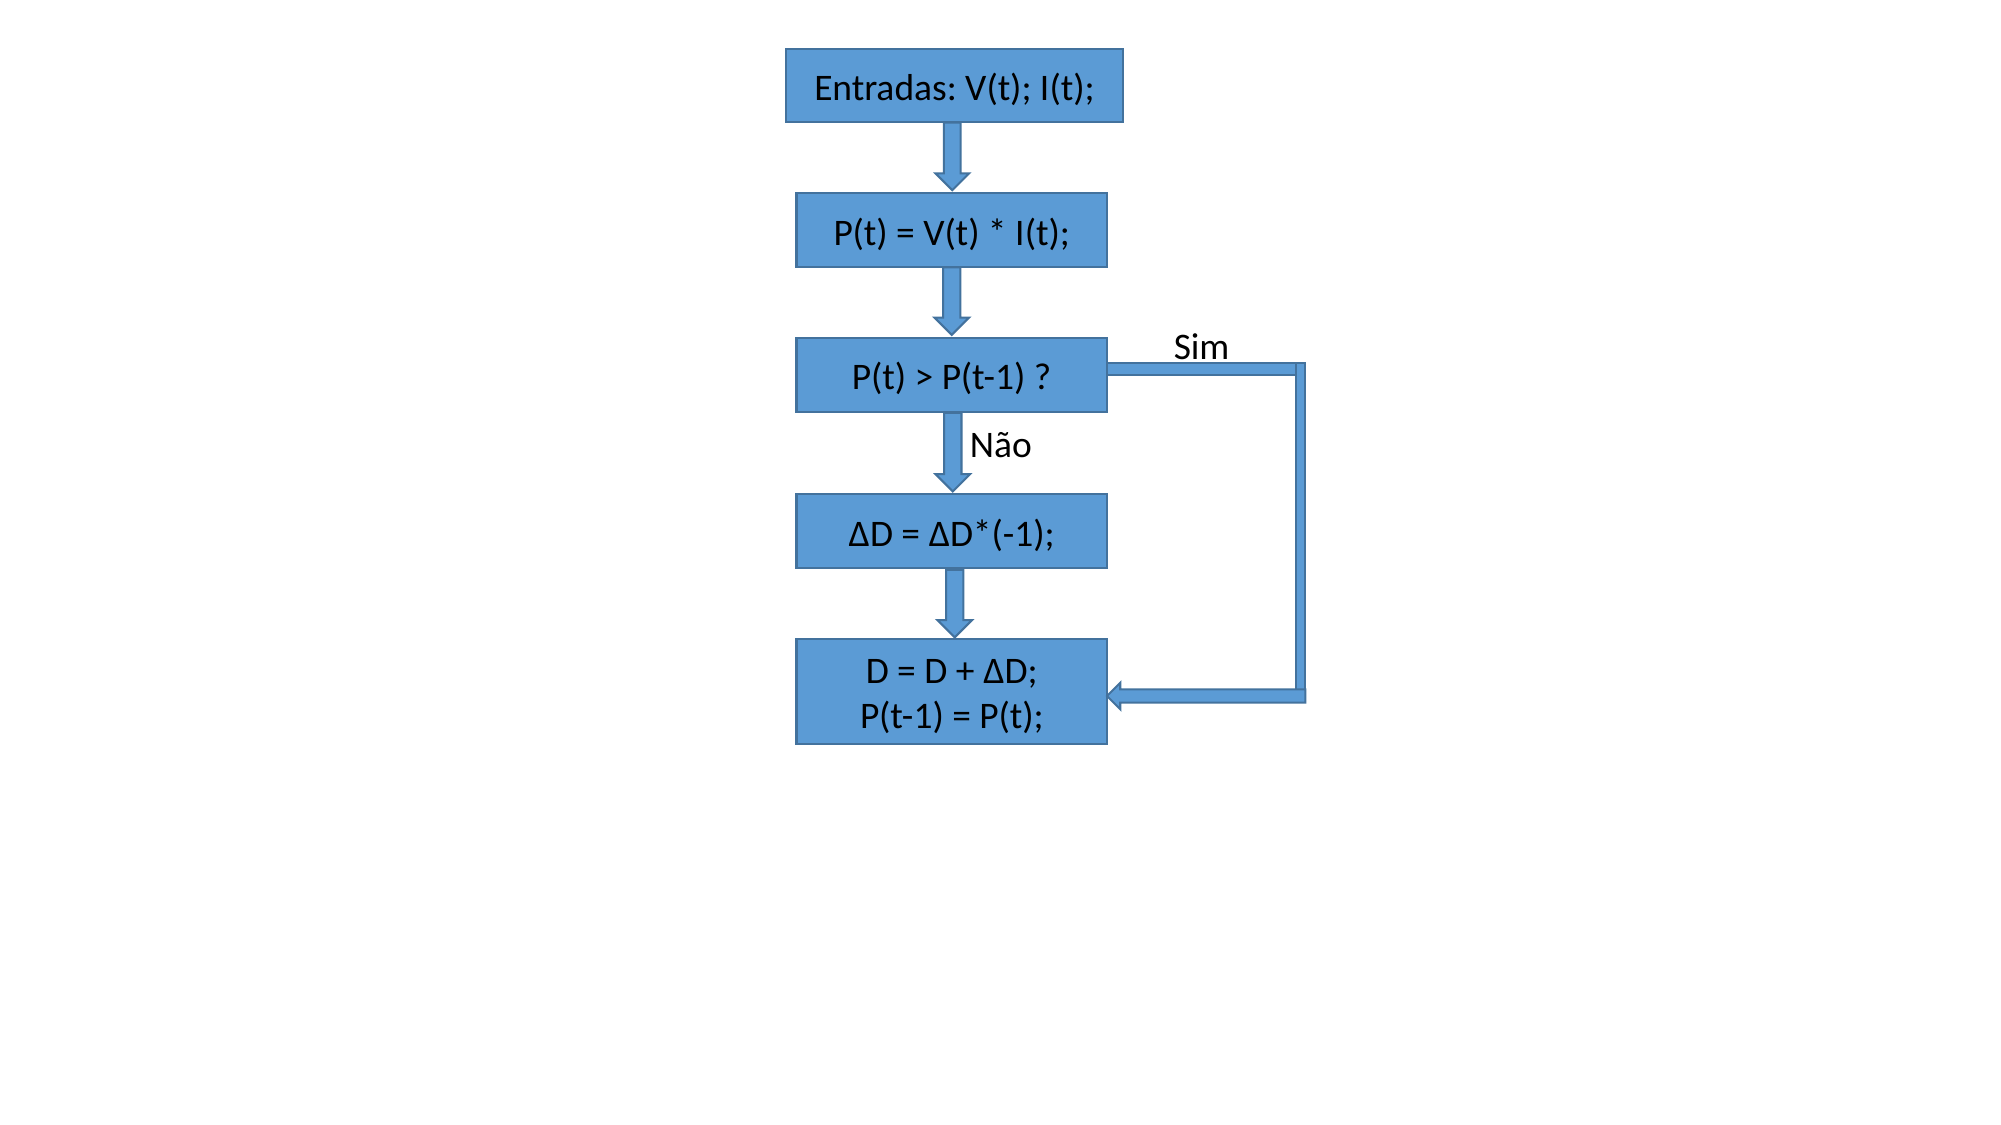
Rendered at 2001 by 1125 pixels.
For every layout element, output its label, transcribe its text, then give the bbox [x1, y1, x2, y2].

text_box Sim [1158, 314, 1245, 362]
text_box [1295, 362, 1306, 688]
text_box [933, 411, 973, 493]
text_box D = D + ΔD; P(t-1) = P(t); [795, 638, 1108, 745]
text_box Entradas: V(t); I(t); [785, 48, 1124, 123]
text_box P(t) = V(t) * I(t); [795, 192, 1108, 268]
text_box Não [963, 412, 1047, 473]
text_box [933, 121, 972, 192]
text_box [931, 266, 972, 337]
text_box [934, 568, 975, 638]
text_box ΔD = ΔD*(-1); [795, 493, 1108, 569]
text_box [1106, 362, 1295, 376]
text_box [1105, 680, 1307, 712]
text_box P(t) > P(t-1) ? [795, 337, 1108, 413]
